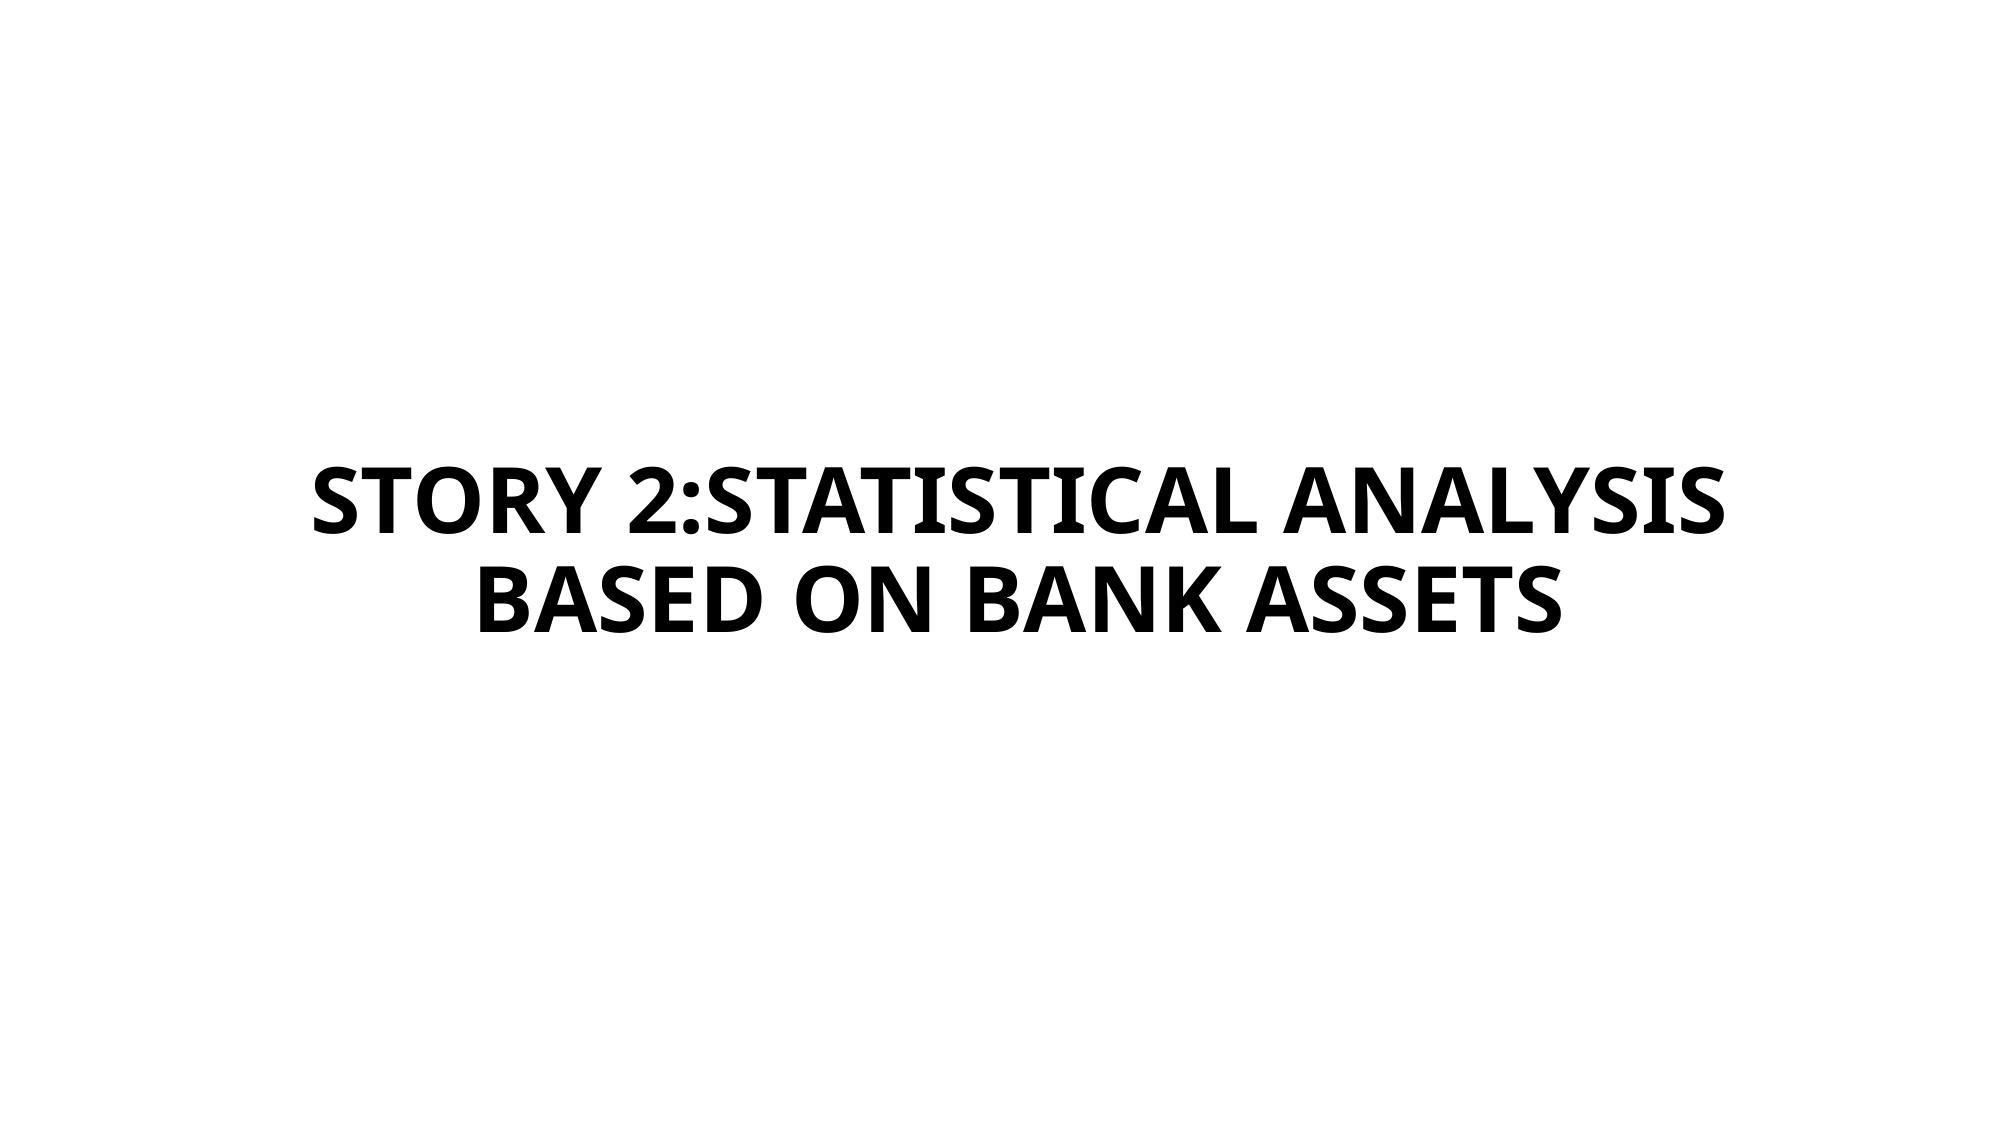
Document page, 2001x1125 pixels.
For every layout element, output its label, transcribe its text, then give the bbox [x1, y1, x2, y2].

title STORY 2:STATISTICAL ANALYSIS BASED ON BANK ASSETS [157, 444, 1883, 663]
